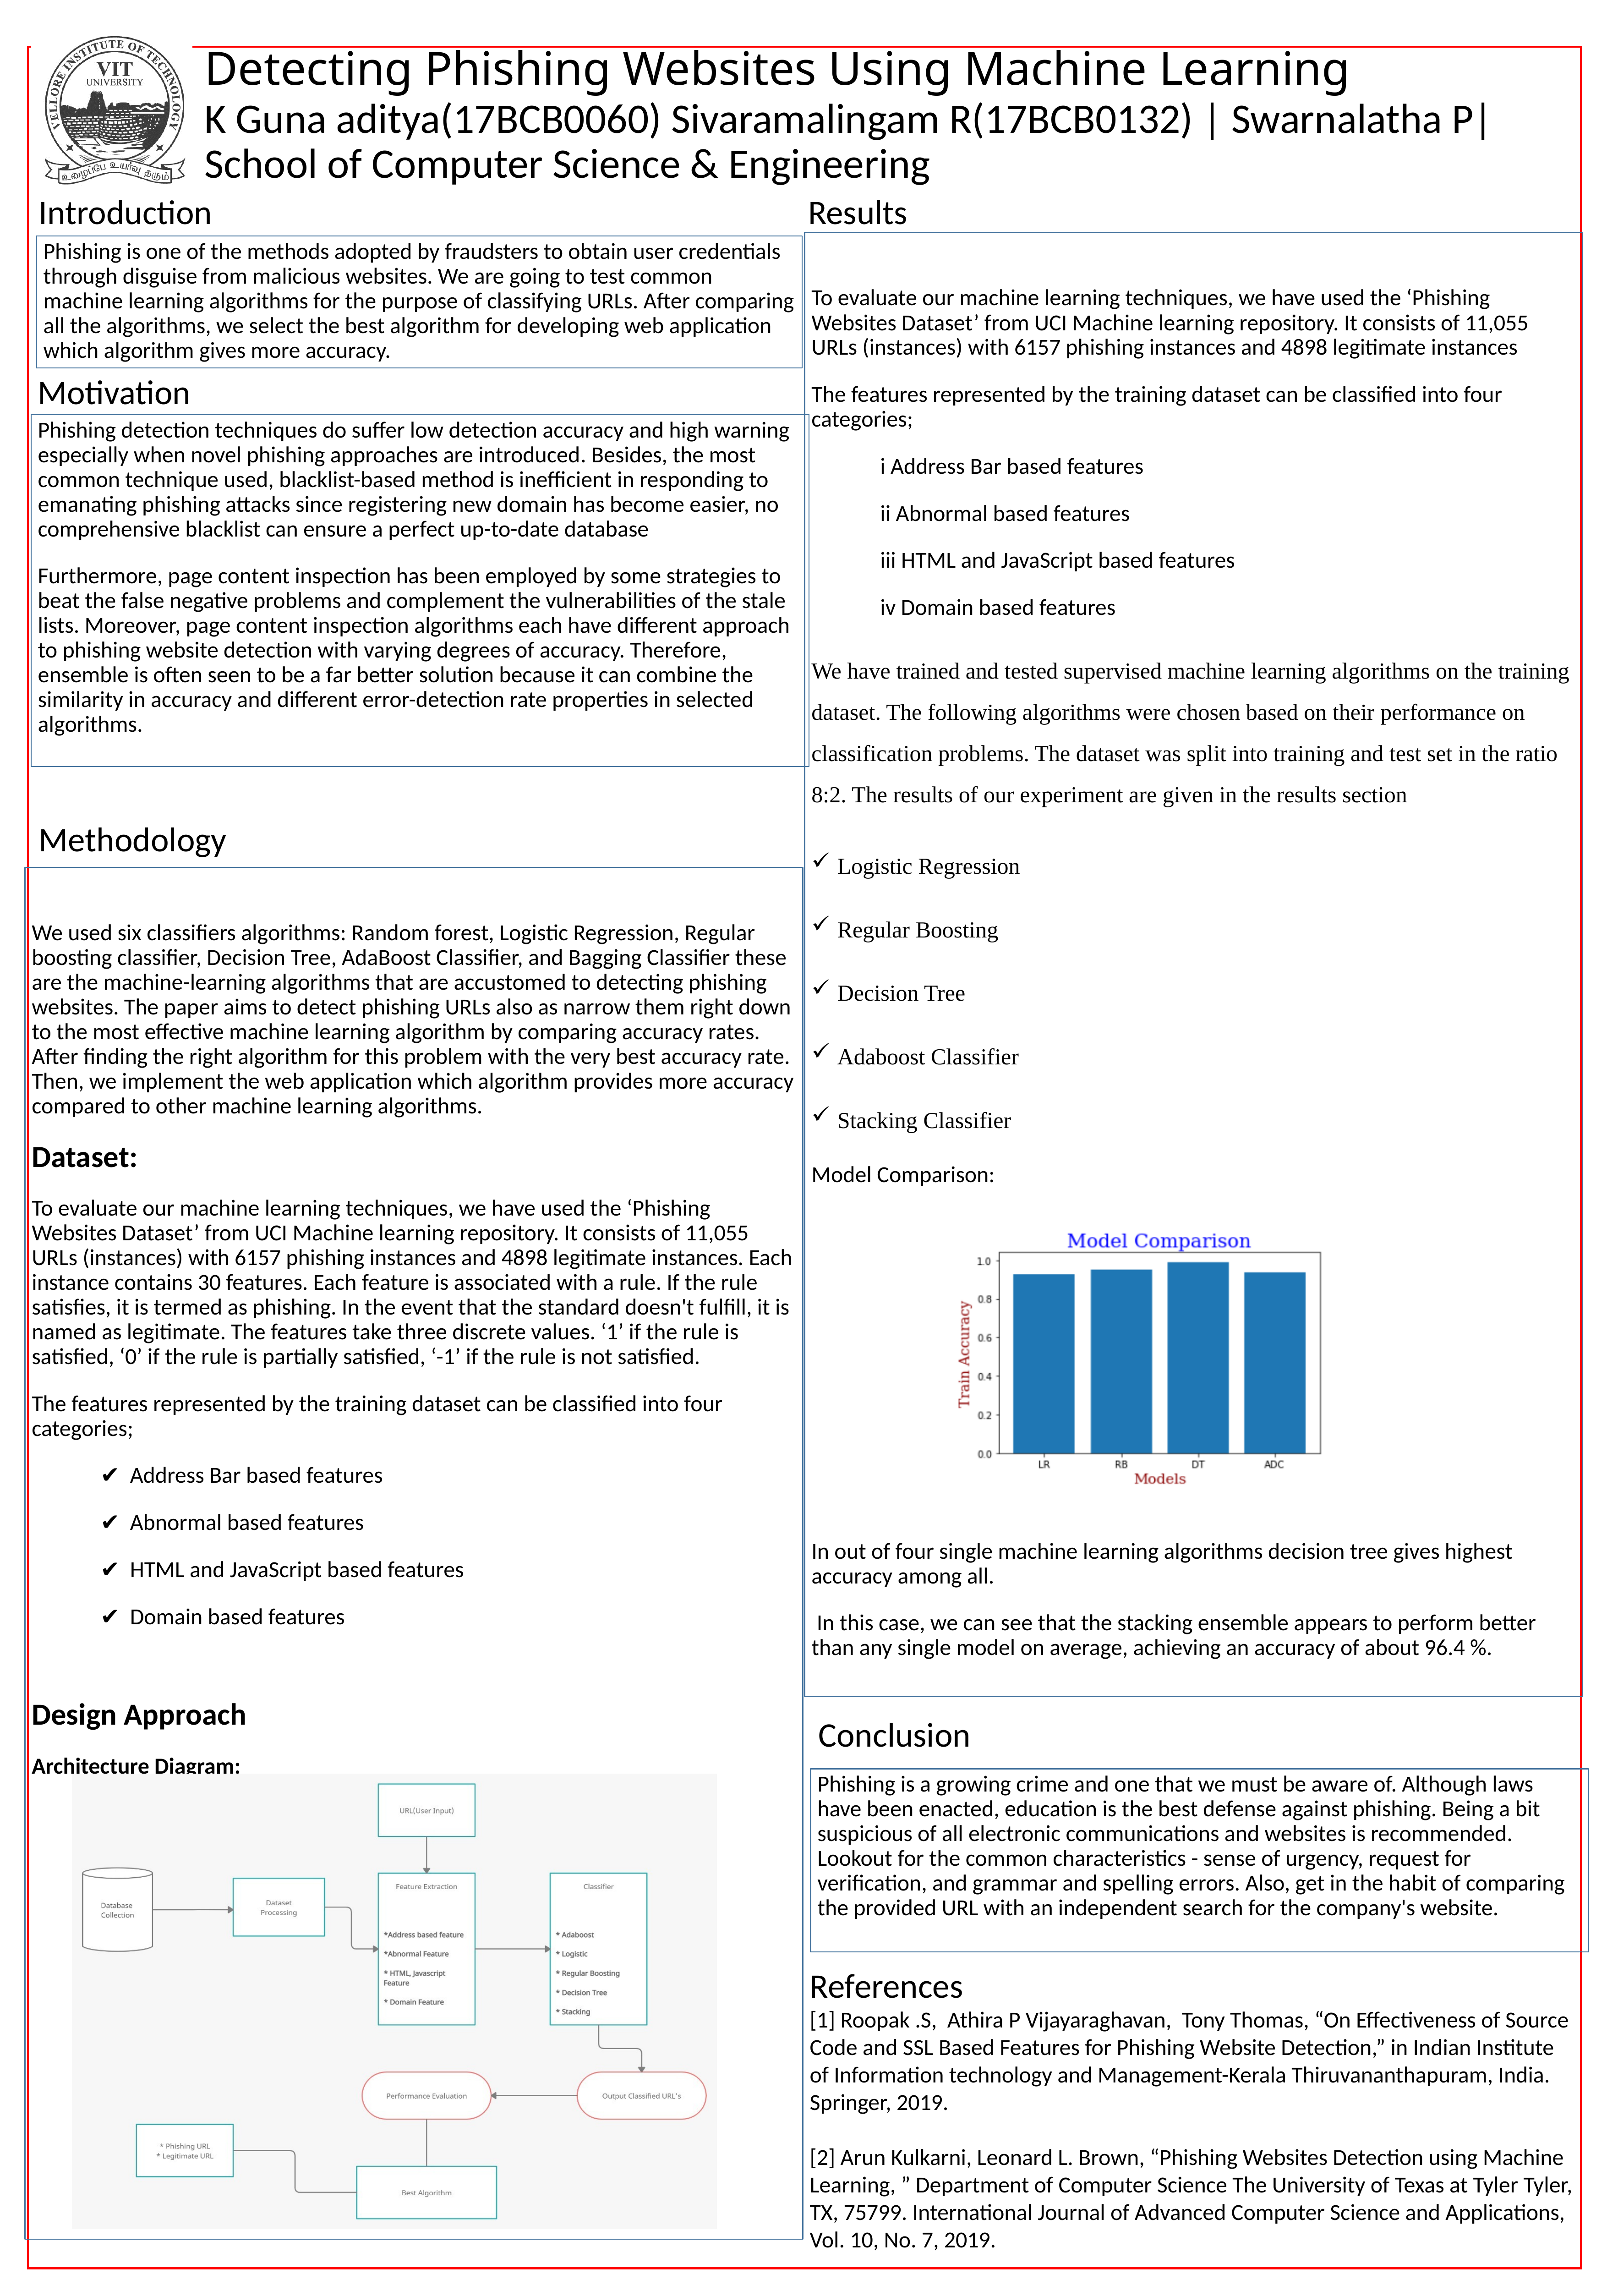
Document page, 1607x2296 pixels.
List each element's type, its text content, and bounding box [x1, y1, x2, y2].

text_box Phishing is a growing crime and one that we must be aware of. Although laws have been enacted, education is the best defense against phishing. Being a bit suspicious of all electronic communications and websites is recommended. Lookout for the common characteristics - sense of urgency, request for verification, and grammar and spelling errors. Also, get in the habit of comparing the provided URL with an independent search for the company's website. [810, 1769, 1589, 1952]
text_box [27, 2239, 803, 2269]
text_box [27, 46, 1581, 1960]
picture [849, 1226, 1492, 1515]
picture [72, 1774, 717, 2229]
text_box Phishing is one of the methods adopted by fraudsters to obtain user credentials through disguise from malicious websites. We are going to test common machine learning algorithms for the purpose of classifying URLs. After comparing all the algorithms, we select the best algorithm for developing web application which algorithm gives more accuracy. [36, 236, 802, 368]
text_box Results [801, 186, 914, 235]
text_box Motivation [31, 367, 198, 415]
text_box To evaluate our machine learning techniques, we have used the ‘Phishing Websites Dataset’ from UCI Machine learning repository. It consists of 11,055 URLs (instances) with 6157 phishing instances and 4898 legitimate instances The features represented by the training dataset can be classified into four categories; i Address Bar based features ii Abnormal based features iii HTML and JavaScript based features iv Domain based features We have trained and tested supervised machine learning algorithms on the training dataset. The following algorithms were chosen based on their performance on classification problems. The dataset was split into training and test set in the ratio 8:2. The results of our experiment are given in the results section Logistic Regression Regular Boosting Decision Tree Adaboost Classifier Stacking Classifier Model Comparison: In out of four single machine learning algorithms decision tree gives highest accuracy among all. In this case, we can see that the stacking ensemble appears to perform better than any single model on average, achieving an accuracy of about 96.4 %. [804, 232, 1583, 1697]
text_box References [1] Roopak .S, Athira P Vijayaraghavan, Tony Thomas, “On Effectiveness of Source Code and SSL Based Features for Phishing Website Detection,” in Indian Institute of Information technology and Management-Kerala Thiruvananthapuram, India. Springer, 2019. [2] Arun Kulkarni, Leonard L. Brown, “Phishing Websites Detection using Machine Learning, ” Department of Computer Science The University of Texas at Tyler Tyler, TX, 75799. International Journal of Advanced Computer Science and Applications, Vol. 10, No. 7, 2019. [803, 1960, 1582, 2296]
text_box Introduction [32, 186, 219, 235]
picture [31, 31, 192, 187]
text_box Conclusion [811, 1709, 978, 1758]
text_box K Guna aditya(17BCB0060) Sivaramalingam R(17BCB0132) | Swarnalatha P| School of Computer Science & Engineering [197, 93, 1580, 146]
text_box Methodology [32, 814, 234, 862]
text_box Phishing detection techniques do suffer low detection accuracy and high warning especially when novel phishing approaches are introduced. Besides, the most common technique used, blacklist-based method is inefficient in responding to emanating phishing attacks since registering new domain has become easier, no comprehensive blacklist can ensure a perfect up-to-date database Furthermore, page content inspection has been employed by some strategies to beat the false negative problems and complement the vulnerabilities of the stale lists. Moreover, page content inspection algorithms each have different approach to phishing website detection with varying degrees of accuracy. Therefore, ensemble is often seen to be a far better solution because it can combine the similarity in accuracy and different error-detection rate properties in selected algorithms. [31, 414, 809, 767]
text_box Detecting Phishing Websites Using Machine Learning [197, 27, 1580, 93]
text_box We used six classifiers algorithms: Random forest, Logistic Regression, Regular boosting classifier, Decision Tree, AdaBoost Classifier, and Bagging Classifier these are the machine-learning algorithms that are accustomed to detecting phishing websites. The paper aims to detect phishing URLs also as narrow them right down to the most effective machine learning algorithm by comparing accuracy rates. After finding the right algorithm for this problem with the very best accuracy rate. Then, we implement the web application which algorithm provides more accuracy compared to other machine learning algorithms. Dataset: To evaluate our machine learning techniques, we have used the ‘Phishing Websites Dataset’ from UCI Machine learning repository. It consists of 11,055 URLs (instances) with 6157 phishing instances and 4898 legitimate instances. Each instance contains 30 features. Each feature is associated with a rule. If the rule satisfies, it is termed as phishing. In the event that the standard doesn't fulfill, it is named as legitimate. The features take three discrete values. ‘1’ if the rule is satisfied, ‘0’ if the rule is partially satisfied, ‘-1’ if the rule is not satisfied. The features represented by the training dataset can be classified into four categories; ✔ Address Bar based features ✔ Abnormal based features ✔ HTML and JavaScript based features ✔ Domain based features Design Approach Architecture Diagram: [25, 867, 803, 2239]
